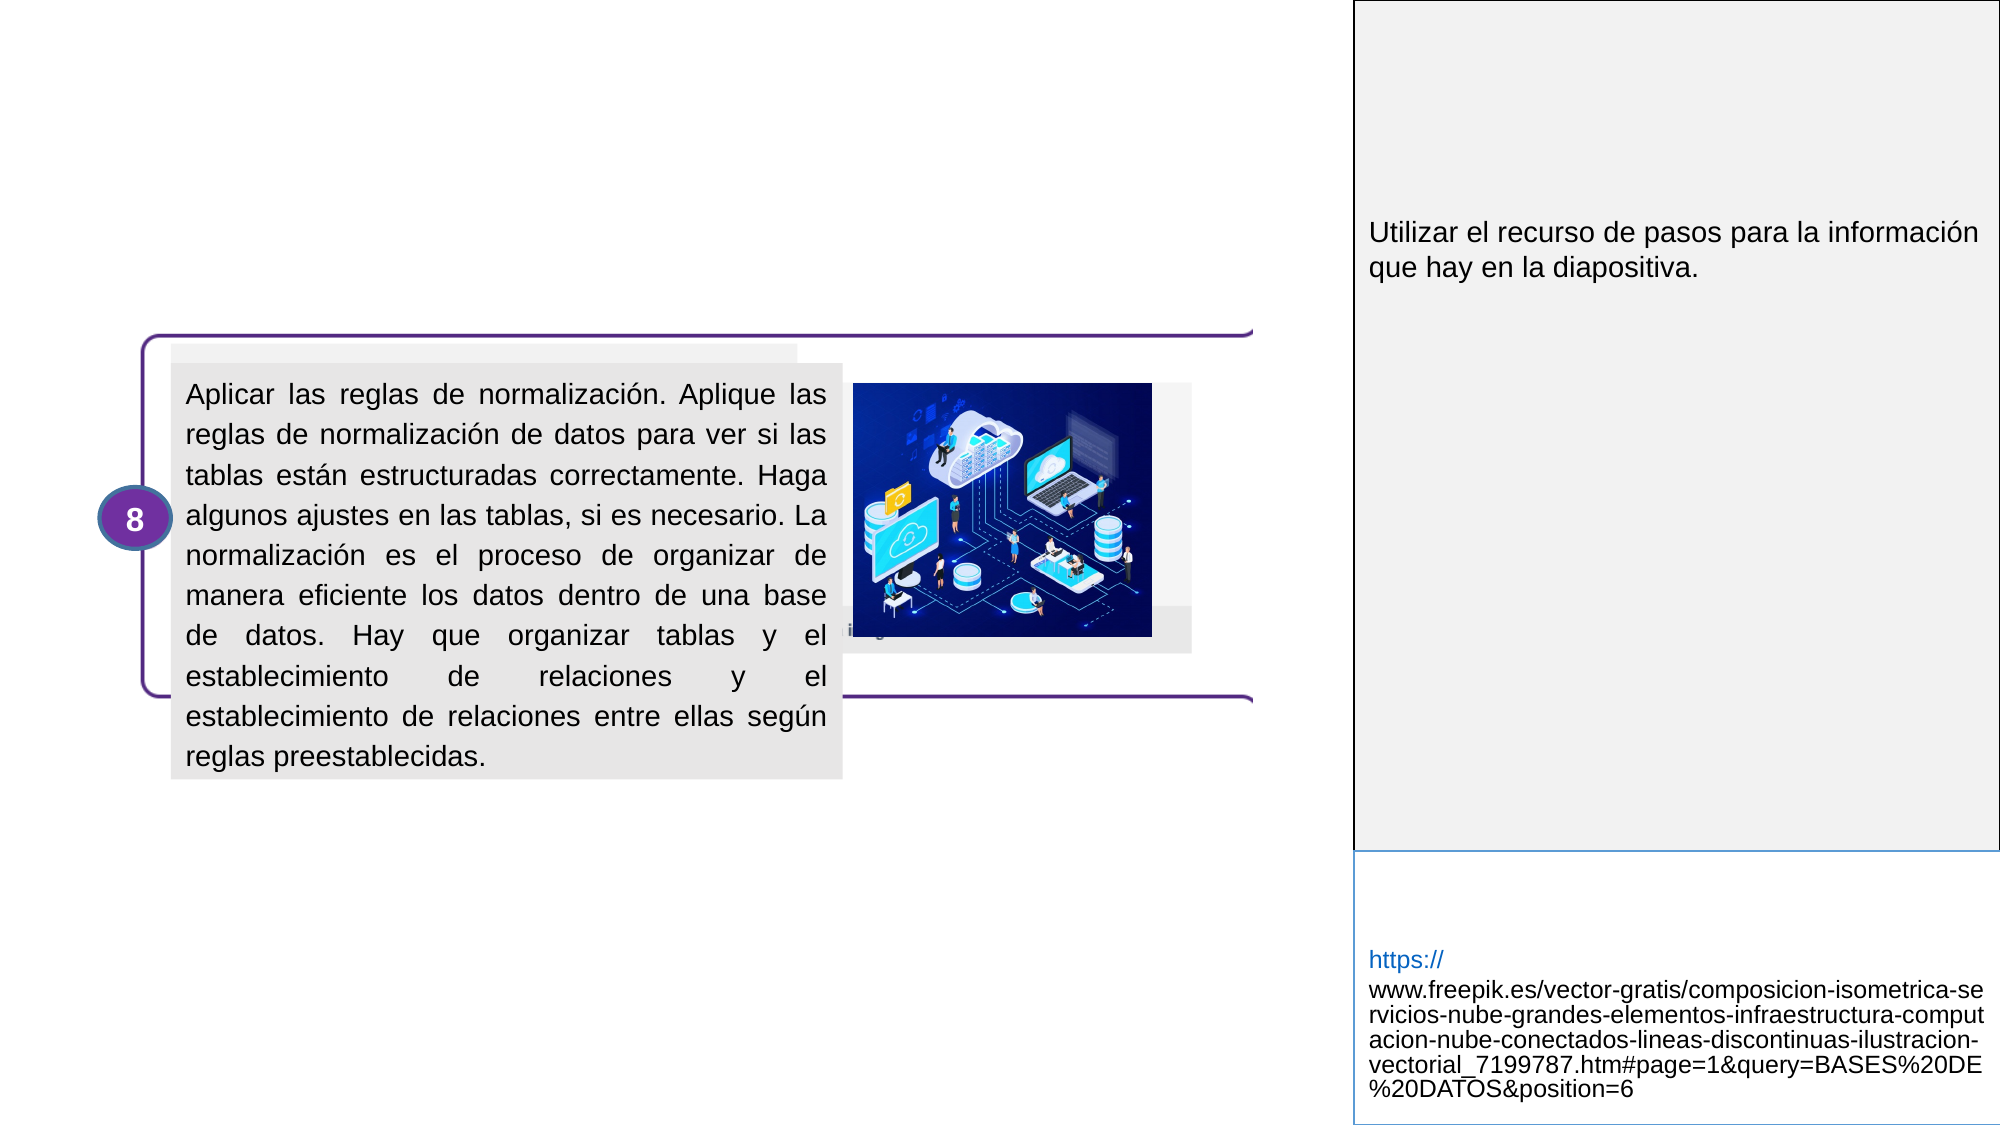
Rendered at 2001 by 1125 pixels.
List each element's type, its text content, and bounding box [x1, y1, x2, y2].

text_box Utilizar el recurso de pasos para la información que hay en la diapositiva. [1353, 206, 2000, 701]
text_box Aplicar las reglas de normalización. Aplique las reglas de normalización de datos para ver si las tablas están estructuradas correctamente. Haga algunos ajustes en las tablas, si es necesario. La normalización es el proceso de organizar de manera eficiente los datos dentro de una base de datos. Hay que organizar tablas y el establecimiento de relaciones y el establecimiento de relaciones entre ellas según reglas preestablecidas. [170, 725, 843, 780]
text_box [1353, 0, 2000, 206]
picture [76, 304, 1253, 717]
text_box [1353, 701, 2000, 851]
text_box https://www.freepik.es/vector-gratis/composicion-isometrica-servicios-nube-grandes-elementos-infraestructura-computacion-nube-conectados-lineas-discontinuas-ilustracion-vectorial_7199787.htm#page=1&query=BASES%20DE%20DATOS&position=6 [1353, 851, 2000, 1125]
